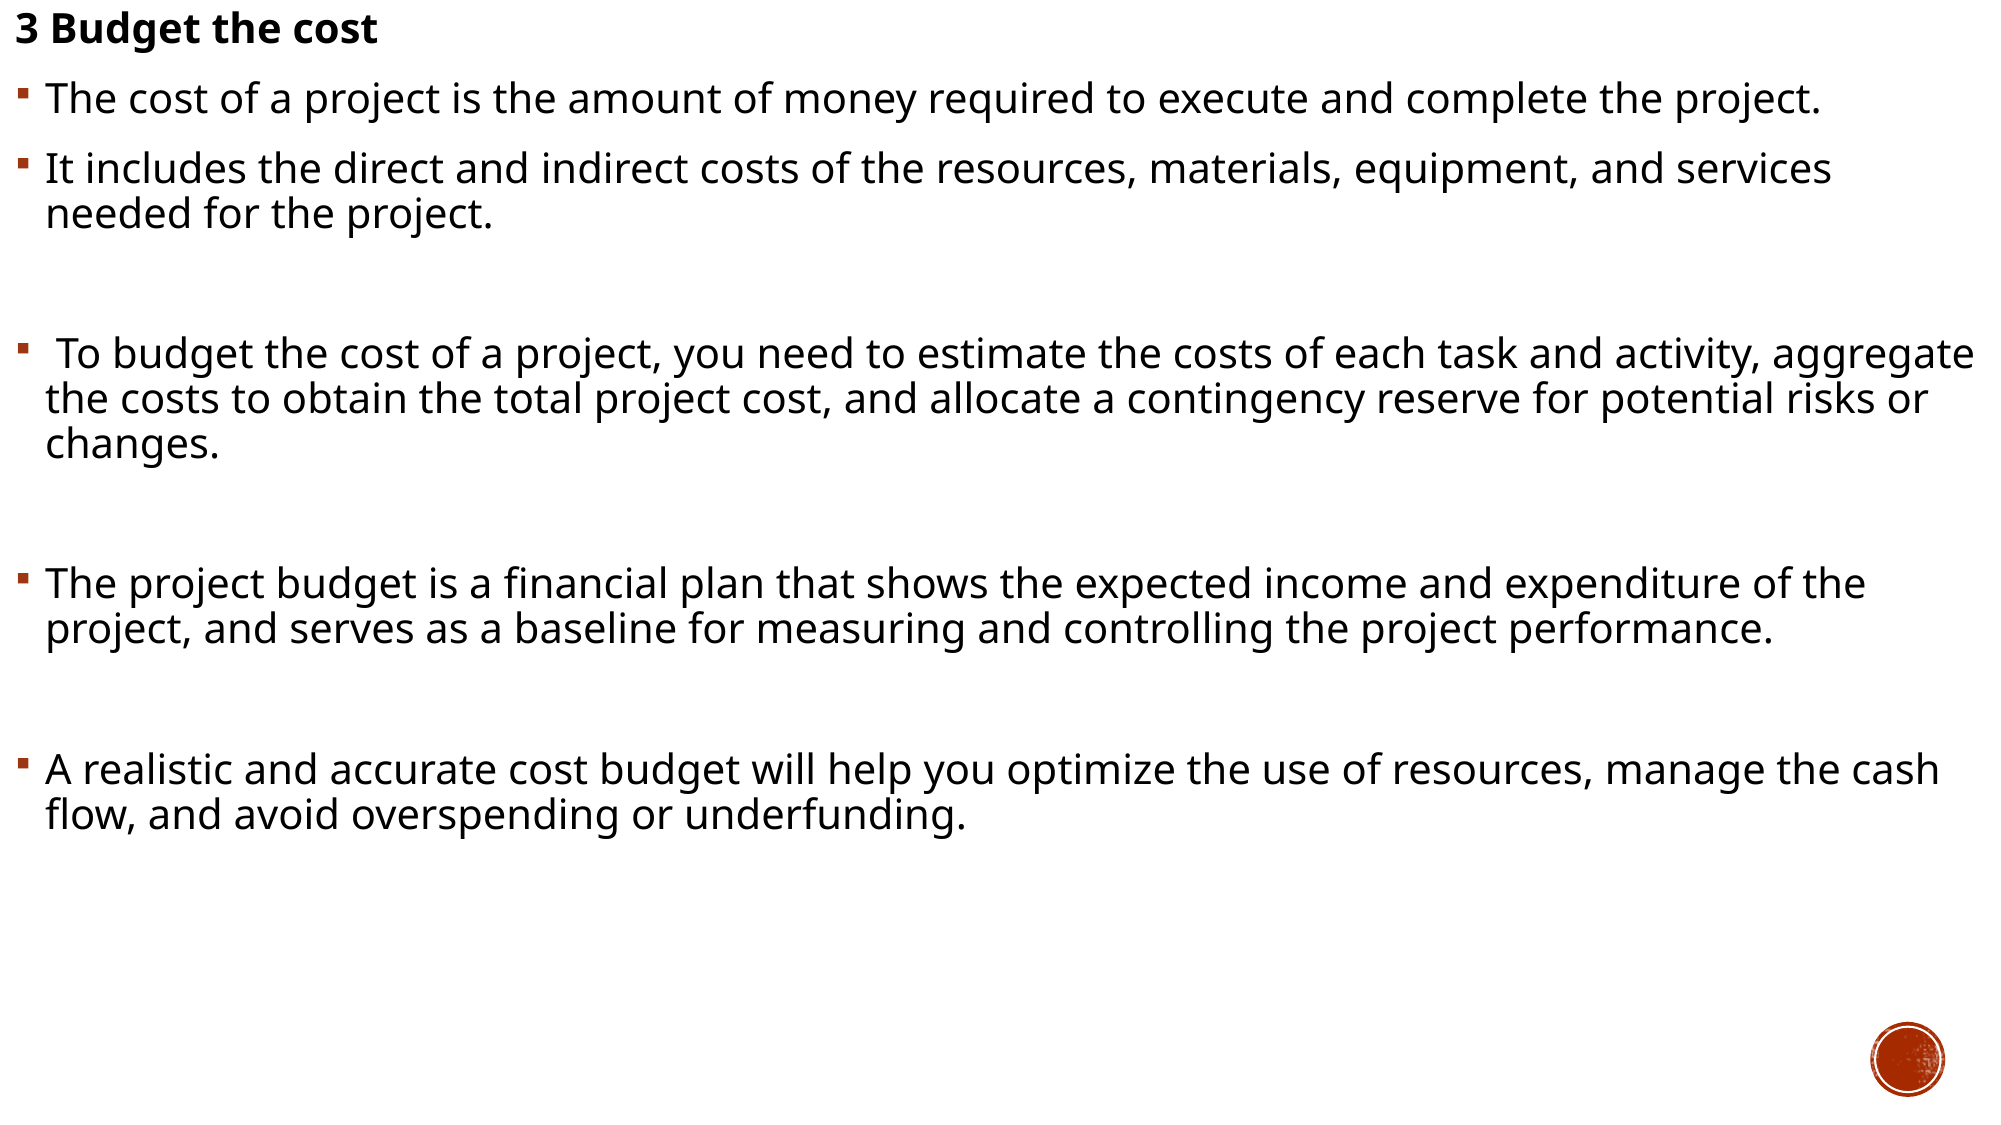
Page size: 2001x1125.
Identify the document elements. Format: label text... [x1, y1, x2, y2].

list 3 Budget the cost The cost of a project is the amount of money required to execute and complete the project. It includes the direct and indirect costs of the resources, materials, equipment, and services needed for the project. To budget the cost of a project, you need to estimate the costs of each task and activity, aggregate the costs to obtain the total project cost, and allocate a contingency reserve for potential risks or changes. The project budget is a financial plan that shows the expected income and expenditure of the project, and serves as a baseline for measuring and controlling the project performance. A realistic and accurate cost budget will help you optimize the use of resources, manage the cash flow, and avoid overspending or underfunding. [0, 0, 2000, 1125]
